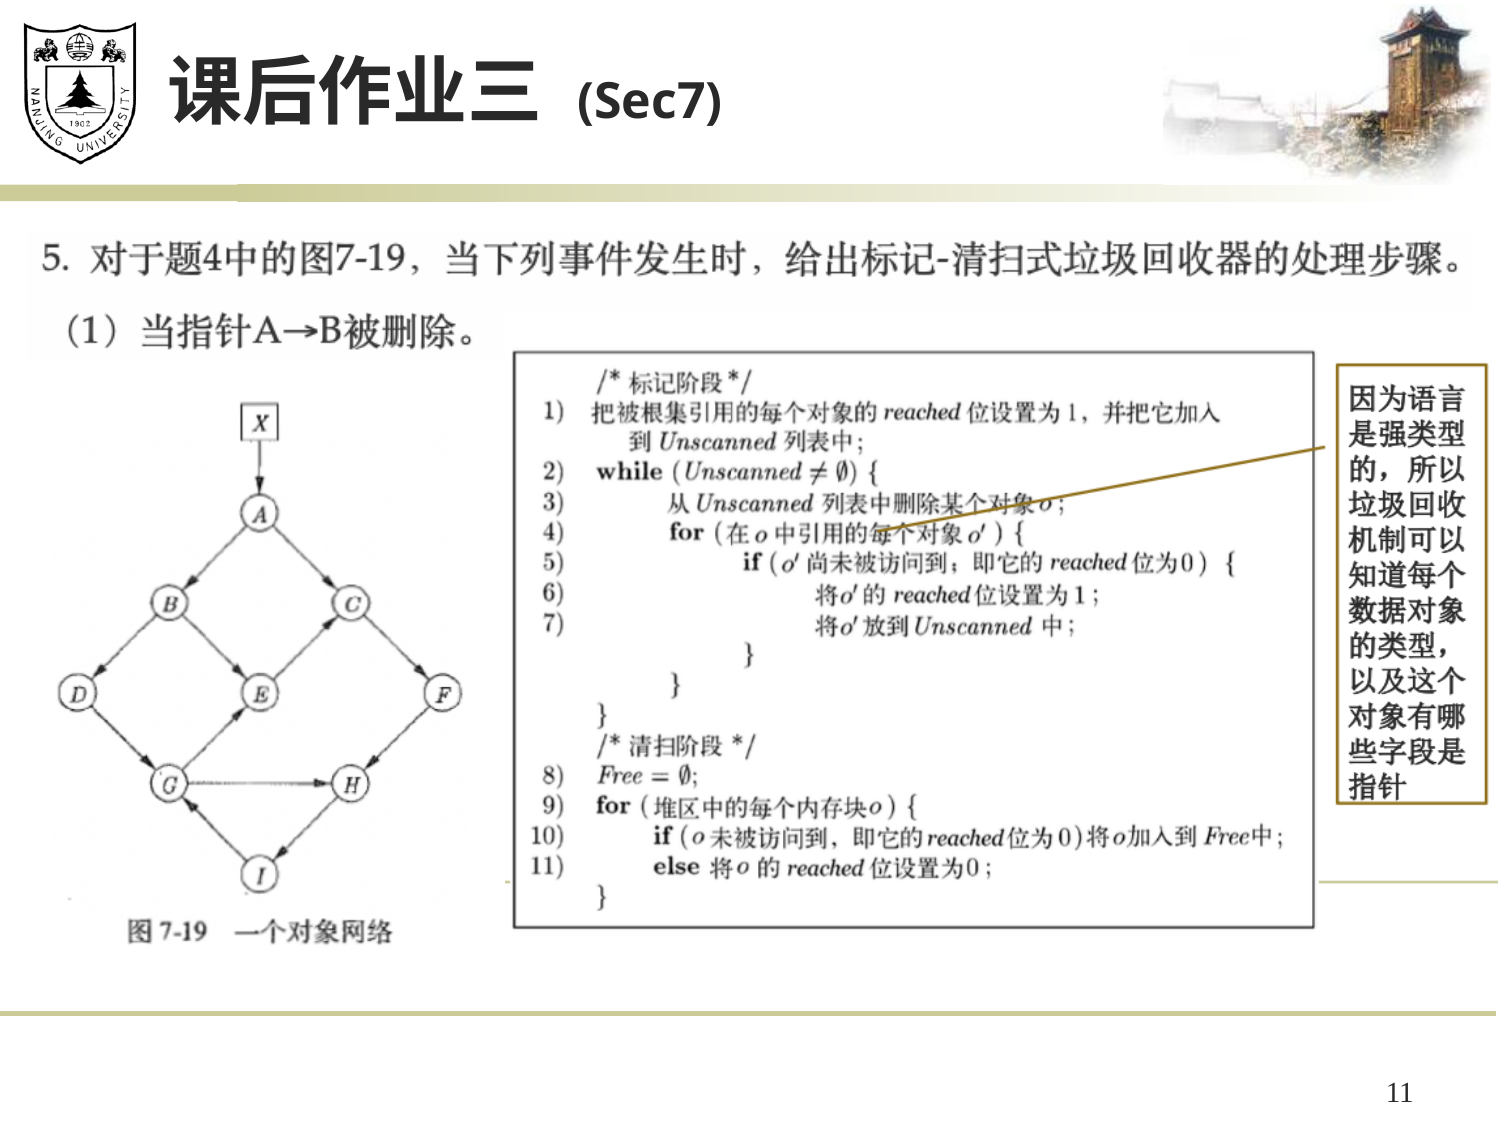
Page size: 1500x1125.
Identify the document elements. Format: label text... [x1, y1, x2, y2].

title 课后作业三 (Sec7) [152, 35, 1254, 141]
picture [26, 230, 1498, 941]
picture [52, 396, 469, 951]
picture [17, 18, 143, 168]
picture [1163, 4, 1491, 185]
picture [0, 1011, 1496, 1016]
